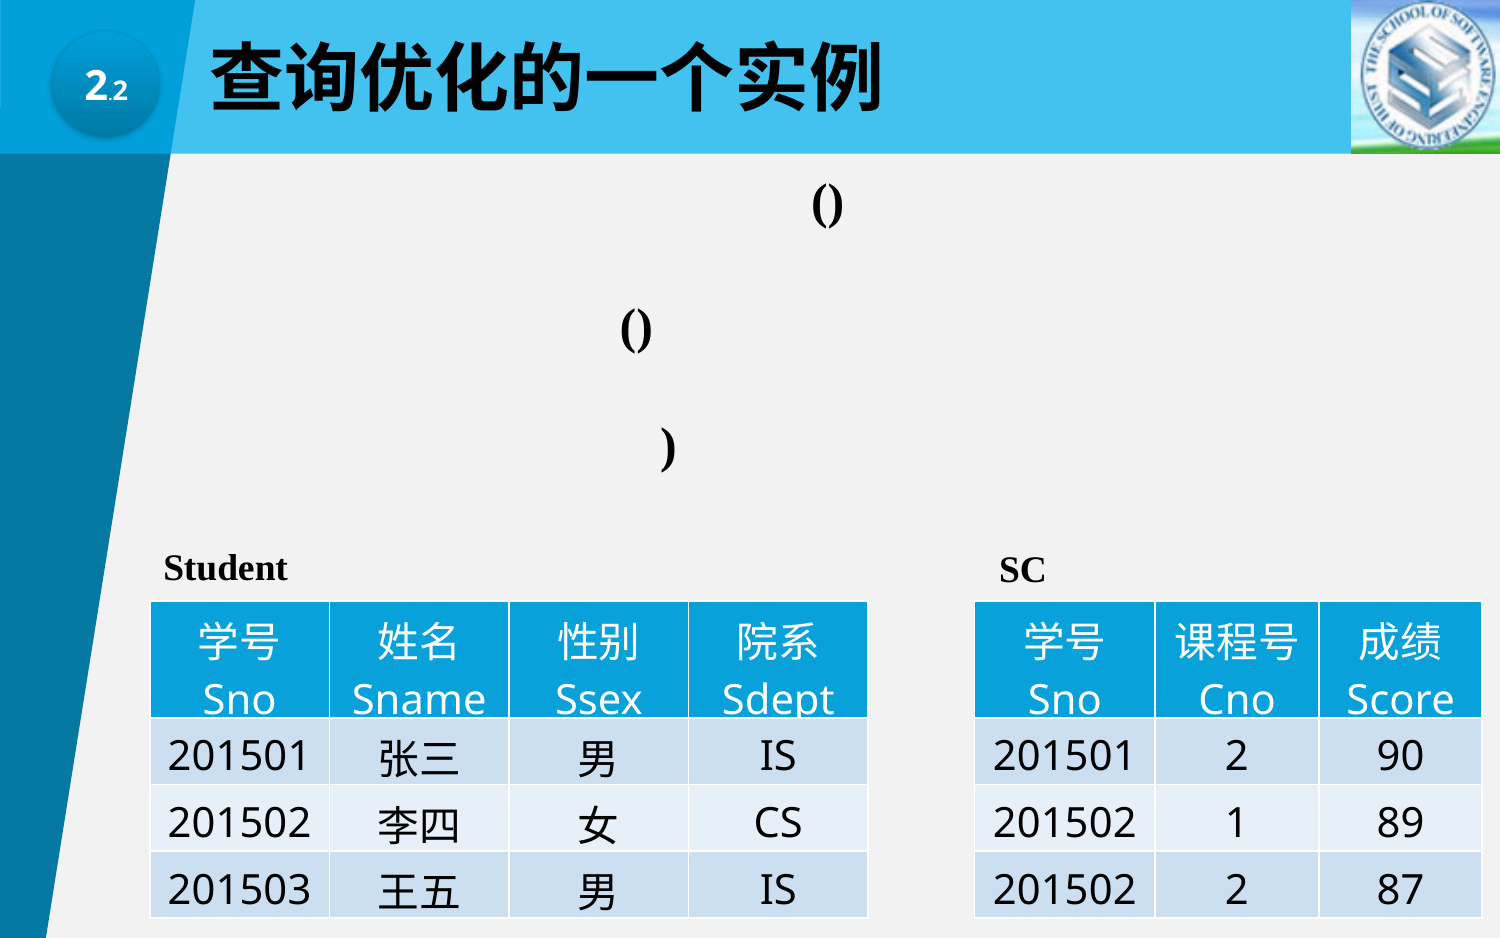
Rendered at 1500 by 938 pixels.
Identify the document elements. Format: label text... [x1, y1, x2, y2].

table_header 学号 Sno [975, 602, 1154, 717]
text_box SC [984, 537, 1062, 598]
table_cell 201502 [975, 852, 1154, 917]
text_box 2.2 [53, 31, 160, 137]
table_header 学号 Sno [151, 602, 329, 717]
text_box 查询优化的一个实例 [194, 0, 904, 150]
text_box Student [148, 535, 303, 595]
table_cell 201502 [151, 785, 329, 850]
table_cell 1 [1156, 785, 1318, 850]
table_cell 89 [1320, 785, 1481, 850]
table_cell 87 [1320, 852, 1481, 917]
table_header 成绩 Score [1320, 602, 1481, 717]
table_cell 201503 [151, 852, 329, 917]
table_header 性别 Ssex [510, 602, 688, 717]
table_cell 2 [1156, 852, 1318, 917]
table_cell 男 [510, 852, 688, 917]
table_cell 201501 [151, 719, 329, 784]
table_cell 王五 [330, 852, 508, 917]
table_cell 女 [510, 785, 688, 850]
picture [1351, 0, 1500, 154]
table_cell IS [689, 852, 867, 917]
table_header 课程号 Cno [1156, 602, 1318, 717]
table_header 院系 Sdept [689, 602, 867, 717]
table_cell 201502 [975, 785, 1154, 850]
table_cell 张三 [330, 719, 508, 784]
table_header 姓名 Sname [330, 602, 508, 717]
table_cell 2 [1156, 719, 1318, 784]
table_cell 90 [1320, 719, 1481, 784]
table_cell 李四 [330, 785, 508, 850]
table_cell 男 [510, 719, 688, 784]
table_cell 201501 [975, 719, 1154, 784]
table_cell IS [689, 719, 867, 784]
table_cell CS [689, 785, 867, 850]
